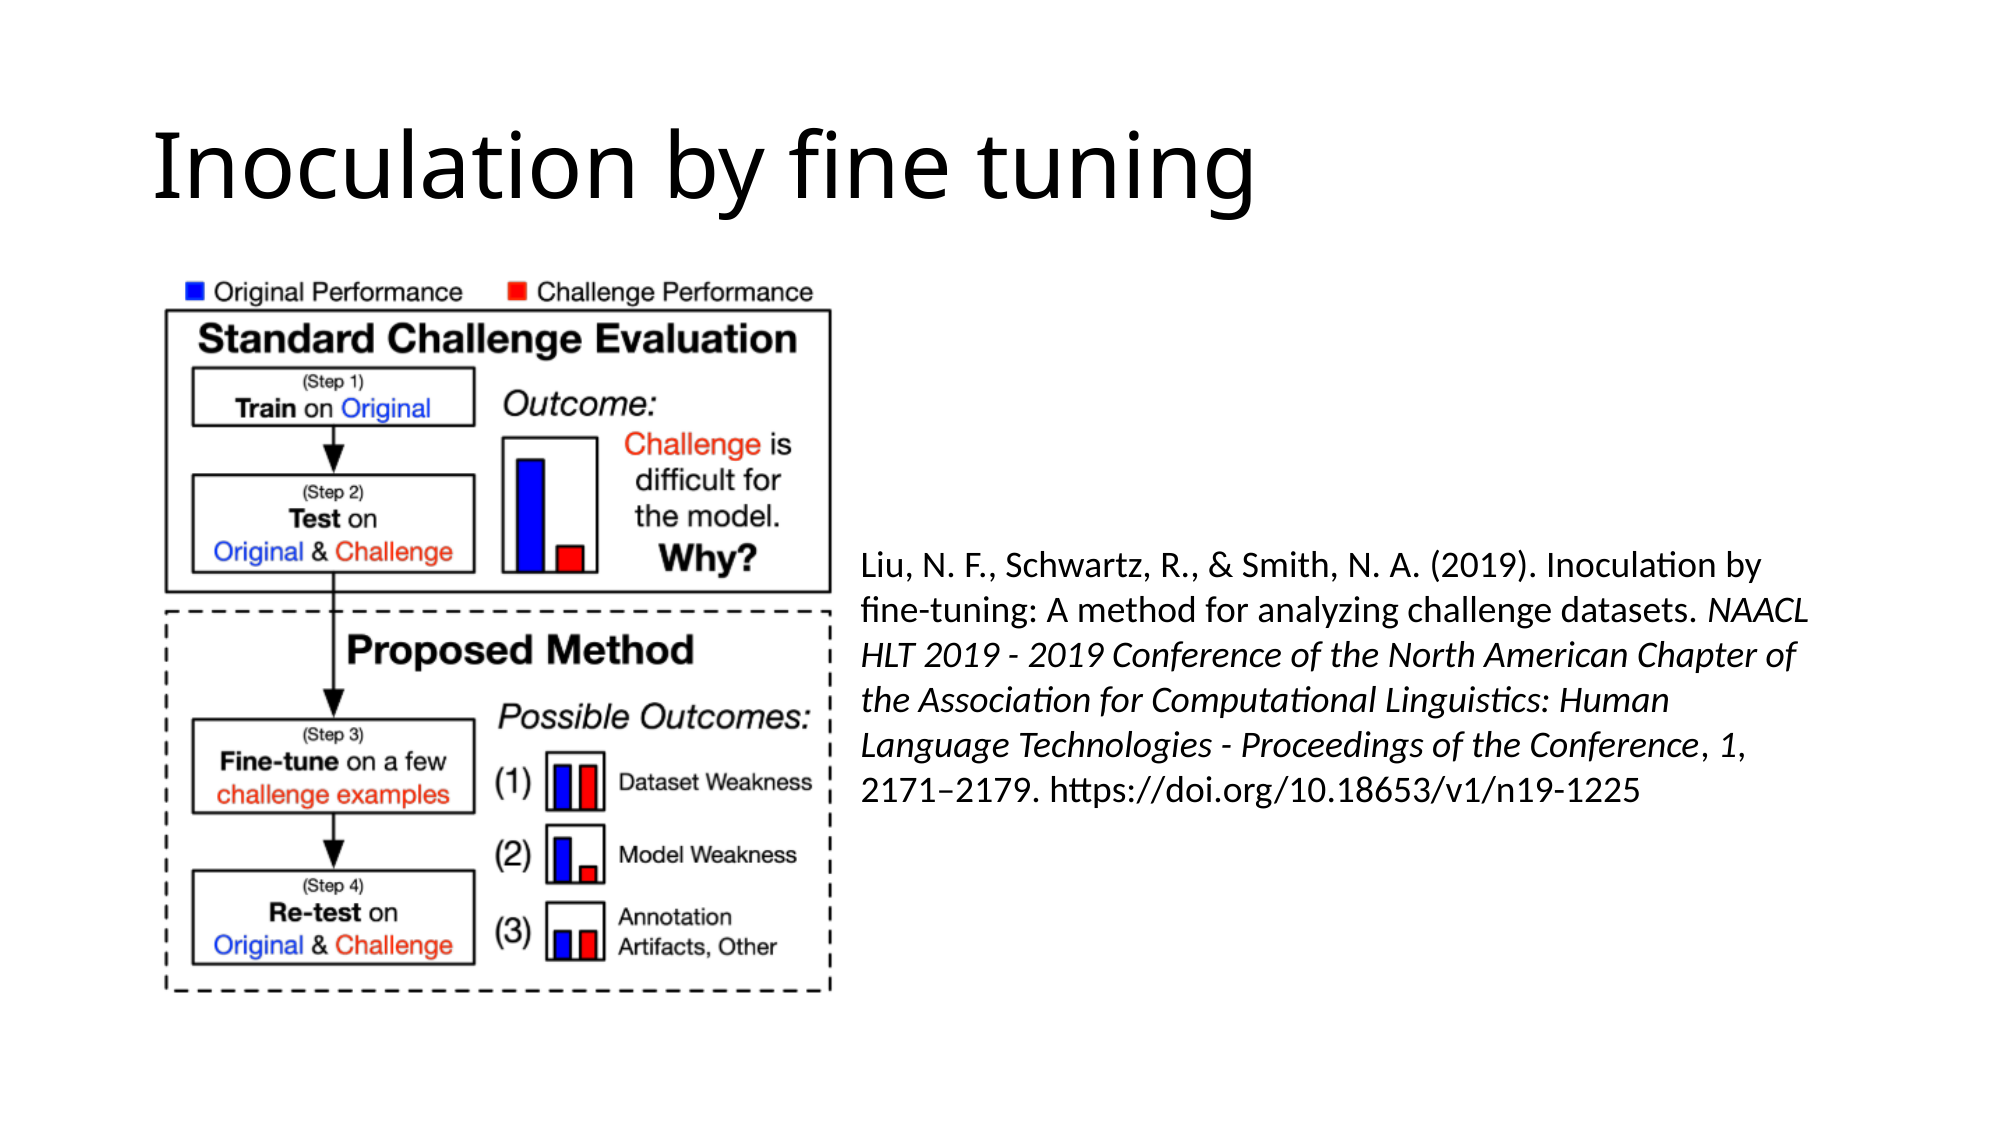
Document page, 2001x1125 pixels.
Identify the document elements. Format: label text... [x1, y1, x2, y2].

title Inoculation by fine tuning [137, 59, 1863, 278]
text_box Liu, N. F., Schwartz, R., & Smith, N. A. (2019). Inoculation by fine-tuning: A method for analyzing challenge datasets. NAACL HLT 2019 - 2019 Conference of the North American Chapter of the Association for Computational Linguistics: Human Language Technologies - Proceedings of the Conference, 1, 2171–2179. https://doi.org/10.18653/v1/n19-1225 [875, 532, 1829, 818]
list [124, 246, 875, 1015]
